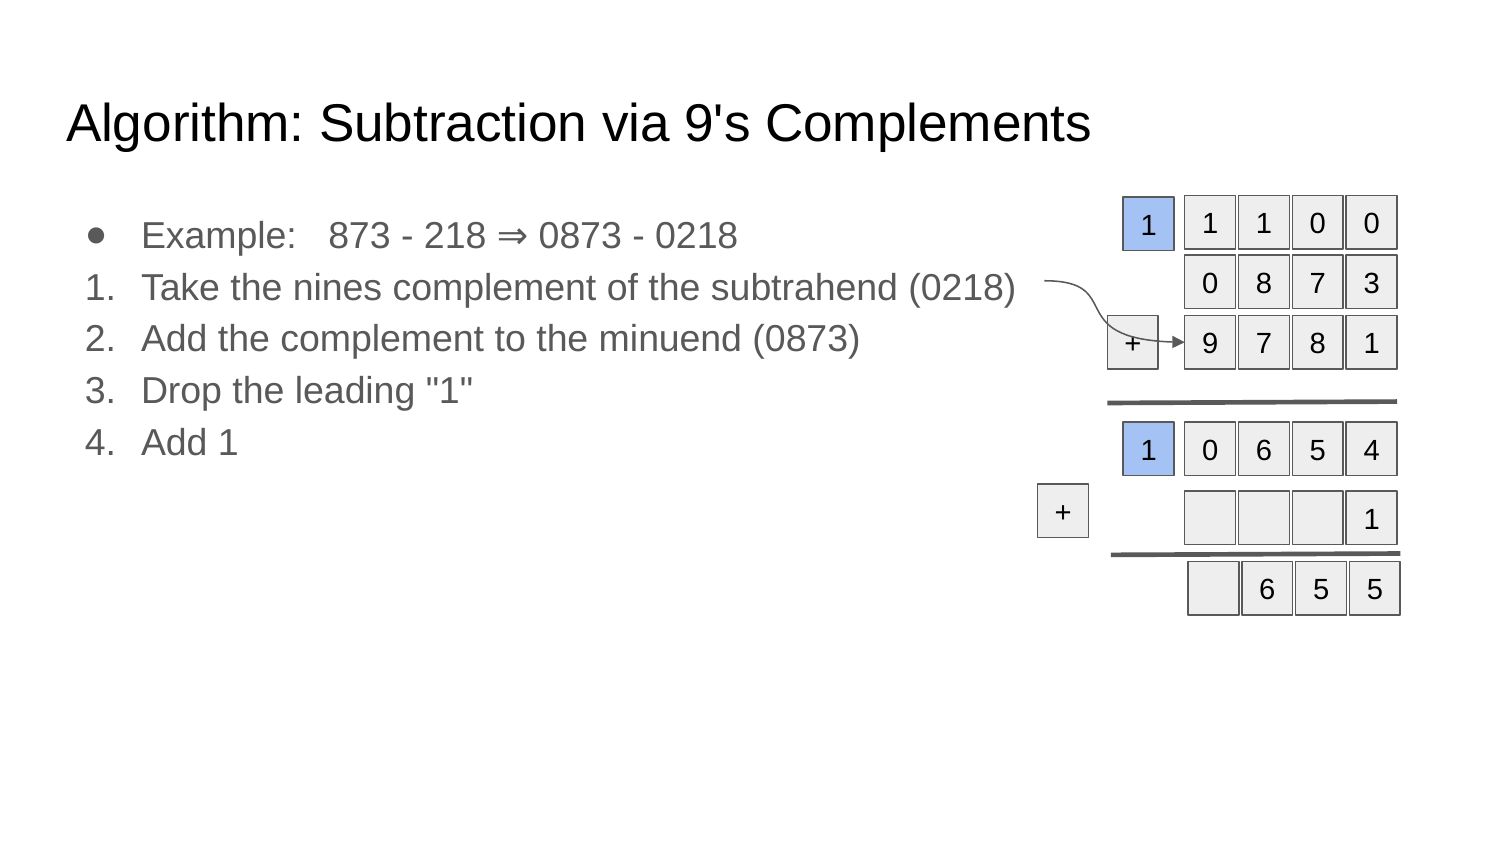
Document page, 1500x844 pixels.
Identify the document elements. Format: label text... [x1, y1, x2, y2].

list Example: 873 - 218 ⇒ 0873 - 0218 Take the nines complement of the subtrahend (0218) Add the complement to the minuend (0873) Drop the leading "1" Add 1 [51, 189, 1449, 750]
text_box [1184, 490, 1398, 545]
title Algorithm: Subtraction via 9's Complements [51, 72, 1449, 167]
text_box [1184, 195, 1398, 250]
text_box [1107, 254, 1398, 476]
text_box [1110, 553, 1401, 616]
text_box + [1037, 484, 1089, 538]
text_box 1 [1123, 196, 1174, 251]
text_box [1044, 280, 1185, 343]
